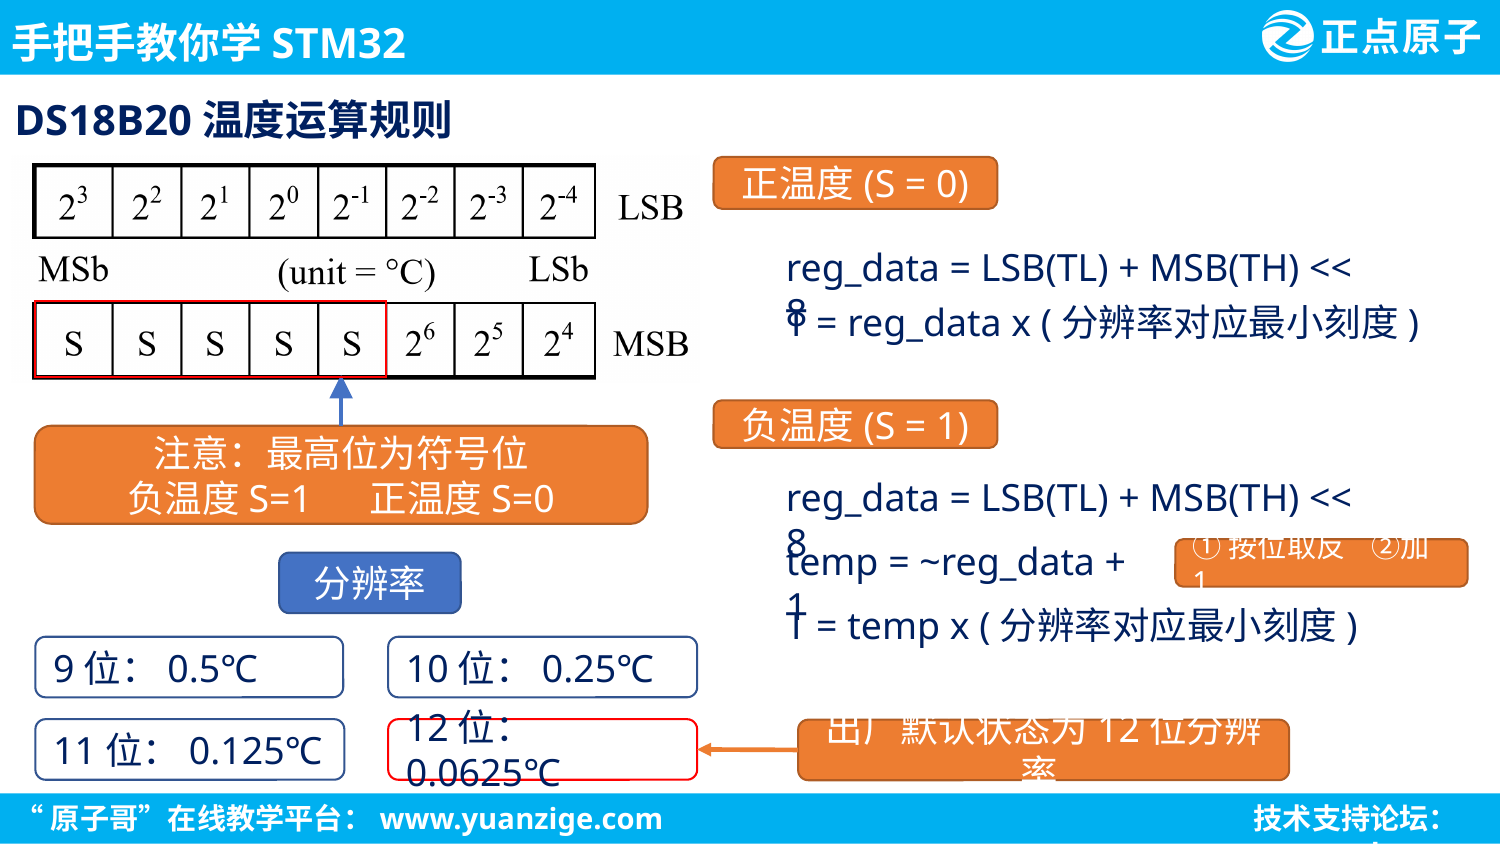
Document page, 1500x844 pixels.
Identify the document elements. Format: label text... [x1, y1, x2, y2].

picture [1322, 21, 1357, 52]
text_box [0, 792, 1500, 844]
picture [1431, 44, 1438, 52]
picture [1391, 45, 1397, 53]
text_box reg_data = LSB(TL) + MSB(TH) << 8 [771, 466, 1392, 572]
picture [1267, 11, 1313, 45]
picture [11, 155, 700, 383]
text_box T = reg_data x (分辨率对应最小刻度) [771, 291, 1460, 351]
text_box DS18B20温度运算规则 [6, 75, 575, 148]
text_box 分辨率 [278, 551, 462, 615]
text_box temp = ~reg_data + 1 [771, 530, 1166, 636]
text_box 手把手教你学STM32 [0, 0, 967, 75]
text_box T = temp x (分辨率对应最小刻度) [771, 595, 1460, 655]
text_box 负温度(S = 1) [712, 399, 999, 449]
text_box [575, 0, 1500, 76]
text_box reg_data = LSB(TL) + MSB(TH) << 8 [771, 236, 1392, 291]
picture [1412, 44, 1418, 52]
picture [1367, 18, 1396, 42]
picture [1364, 45, 1370, 53]
text_box 9位：0.5℃ [34, 635, 345, 699]
text_box 12位：0.0625℃ [387, 718, 699, 781]
text_box 10位：0.25℃ [387, 635, 699, 699]
text_box 正温度(S = 0) [712, 155, 999, 210]
text_box 11位：0.125℃ [34, 718, 346, 781]
picture [1263, 27, 1307, 61]
text_box 注意：最高位为符号位 负温度S=1 正温度S=0 [33, 424, 649, 525]
text_box 出厂默认状态为12位分辨率 [797, 718, 1291, 782]
text_box ①按位取反 ②加1 [1174, 538, 1469, 588]
picture [1404, 20, 1438, 54]
text_box 技术支持论坛：www.openedv.com [967, 793, 1480, 844]
picture [1445, 21, 1479, 54]
text_box “原子哥”在线教学平台：www.yuanzige.com [0, 793, 883, 843]
